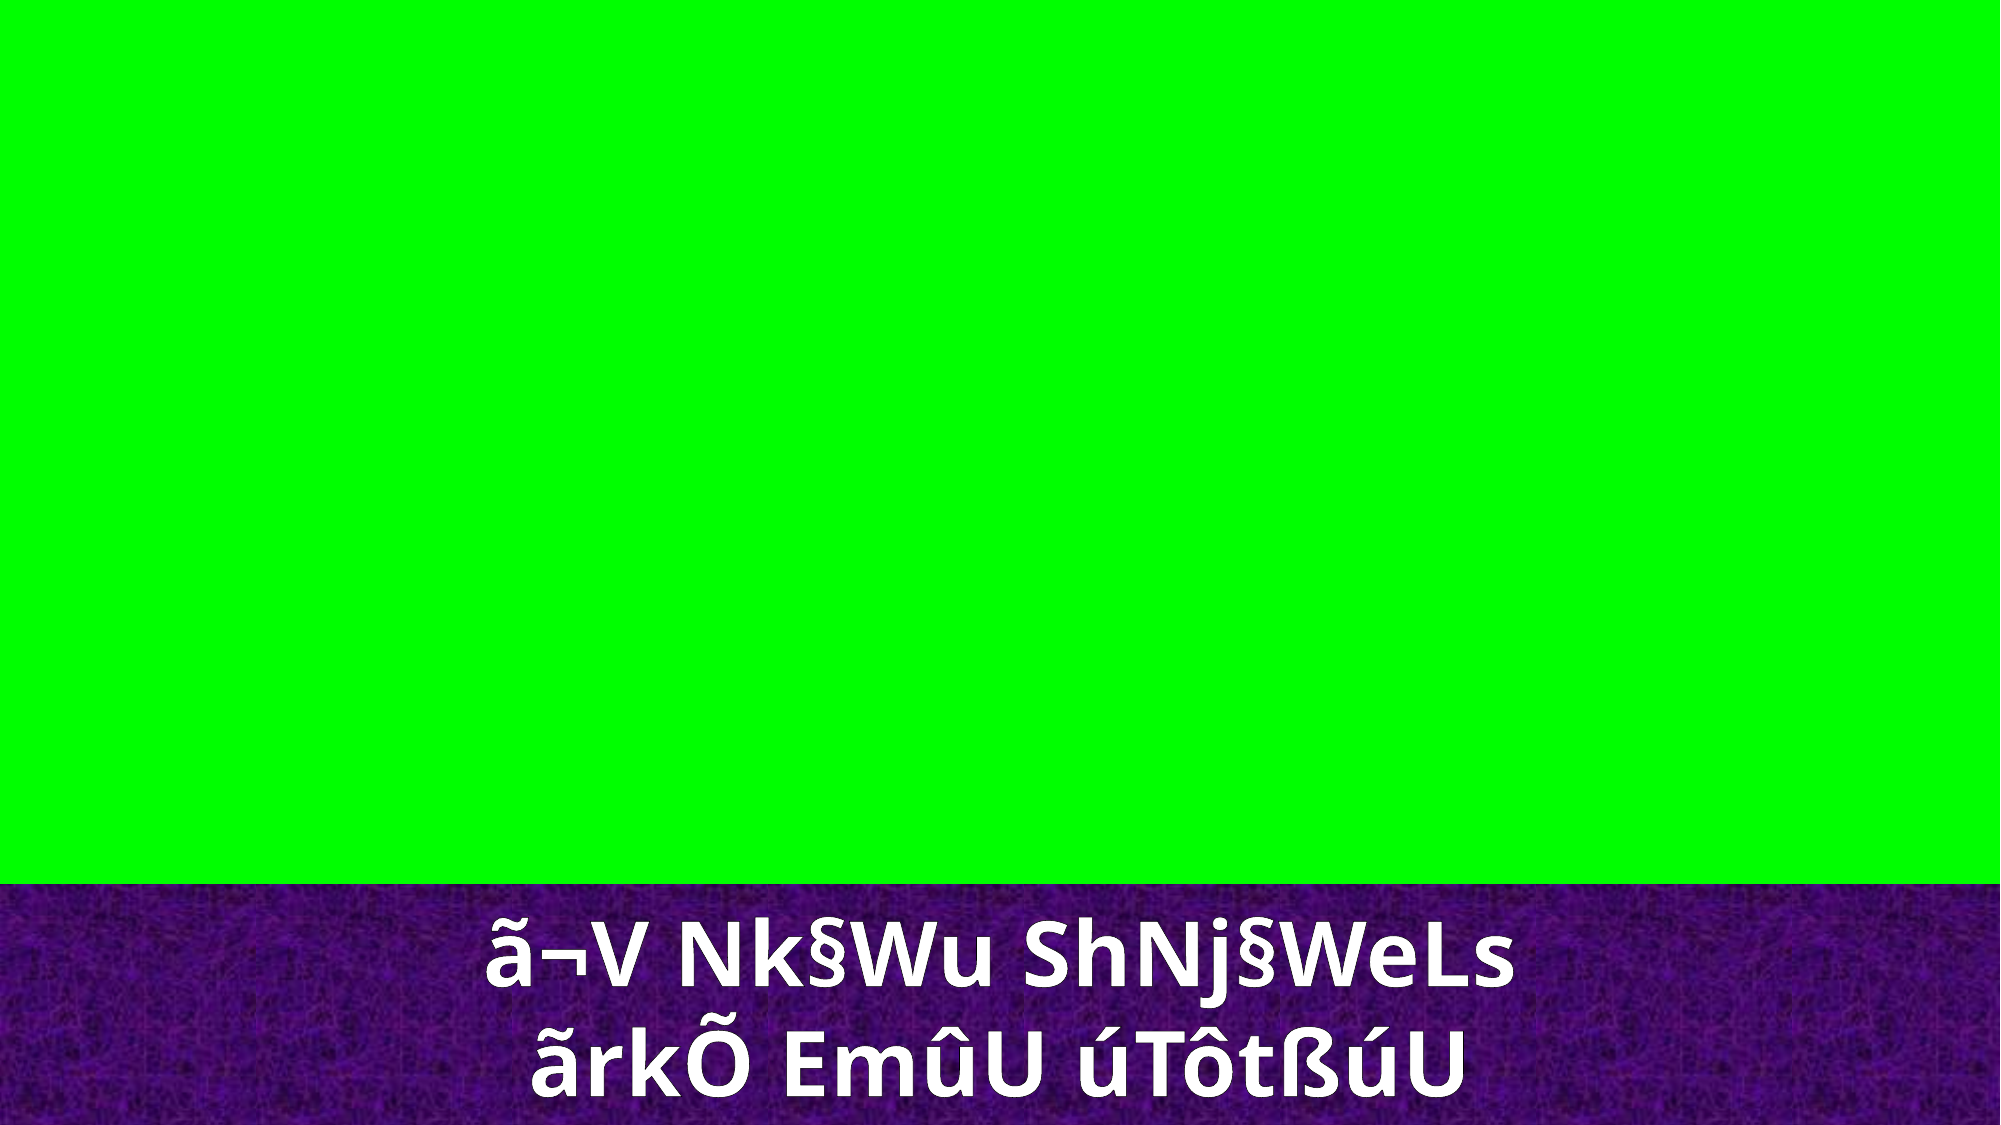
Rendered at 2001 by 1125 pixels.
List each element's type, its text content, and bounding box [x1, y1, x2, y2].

text_box ã¬V Nk§Wu ShNj§WeLs ãrkÕ EmûU úTôtßúU [0, 887, 2000, 1123]
